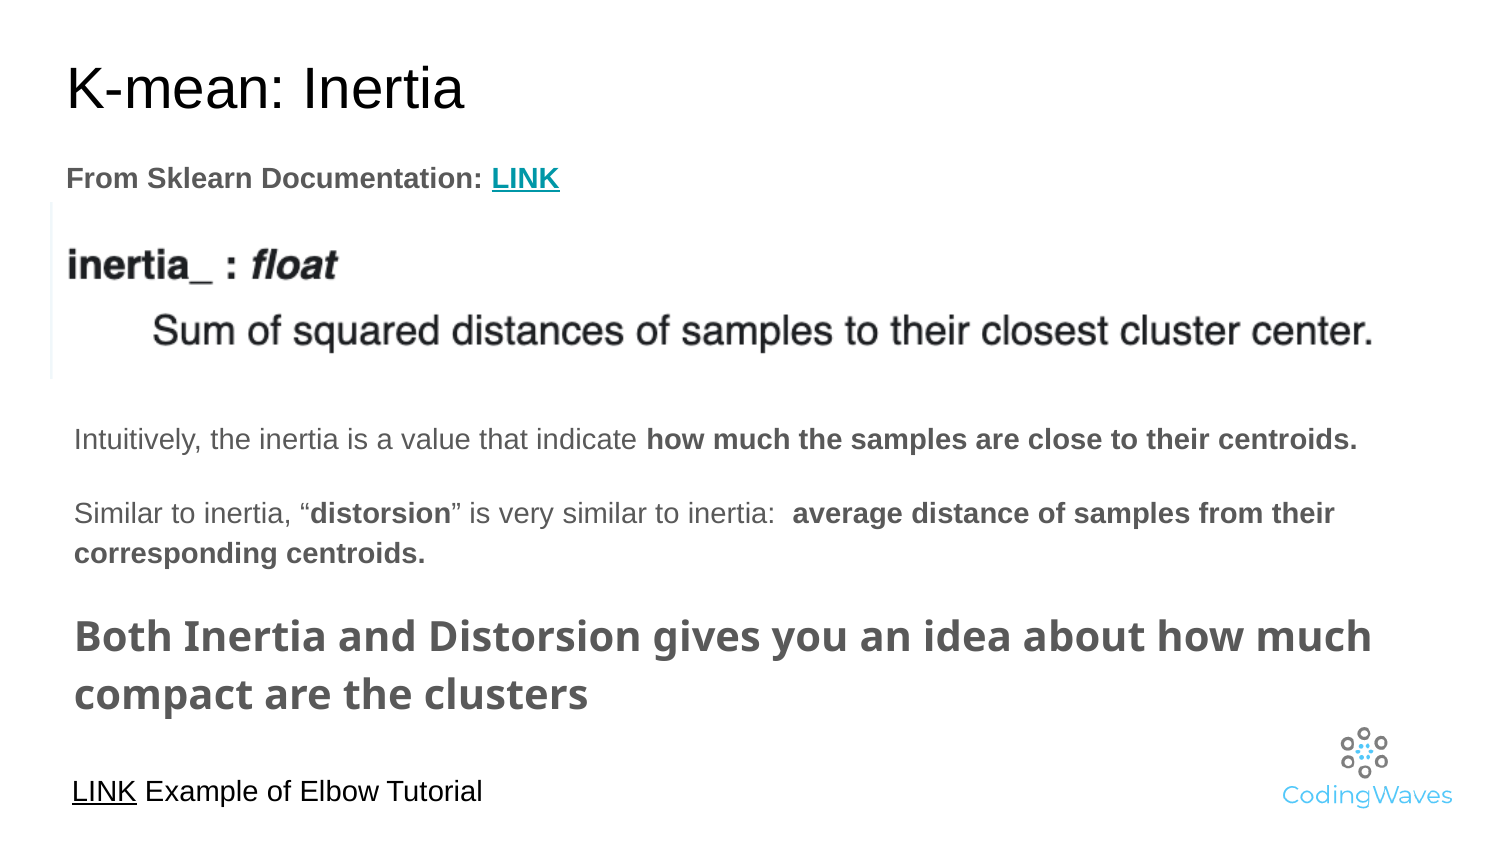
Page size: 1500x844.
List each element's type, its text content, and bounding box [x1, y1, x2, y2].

text_box Intuitively, the inertia is a value that indicate how much the samples are close to their centroids. Similar to inertia, “distorsion” is very similar to inertia: average distance of samples from their corresponding centroids. Both Inertia and Distorsion gives you an idea about how much compact are the clusters [58, 400, 1430, 735]
picture [1277, 719, 1461, 814]
list From Sklearn Documentation: LINK [51, 139, 1449, 207]
picture [49, 202, 1421, 379]
title K-mean: Inertia [51, 35, 1449, 130]
text_box LINK Example of Elbow Tutorial [56, 757, 628, 814]
